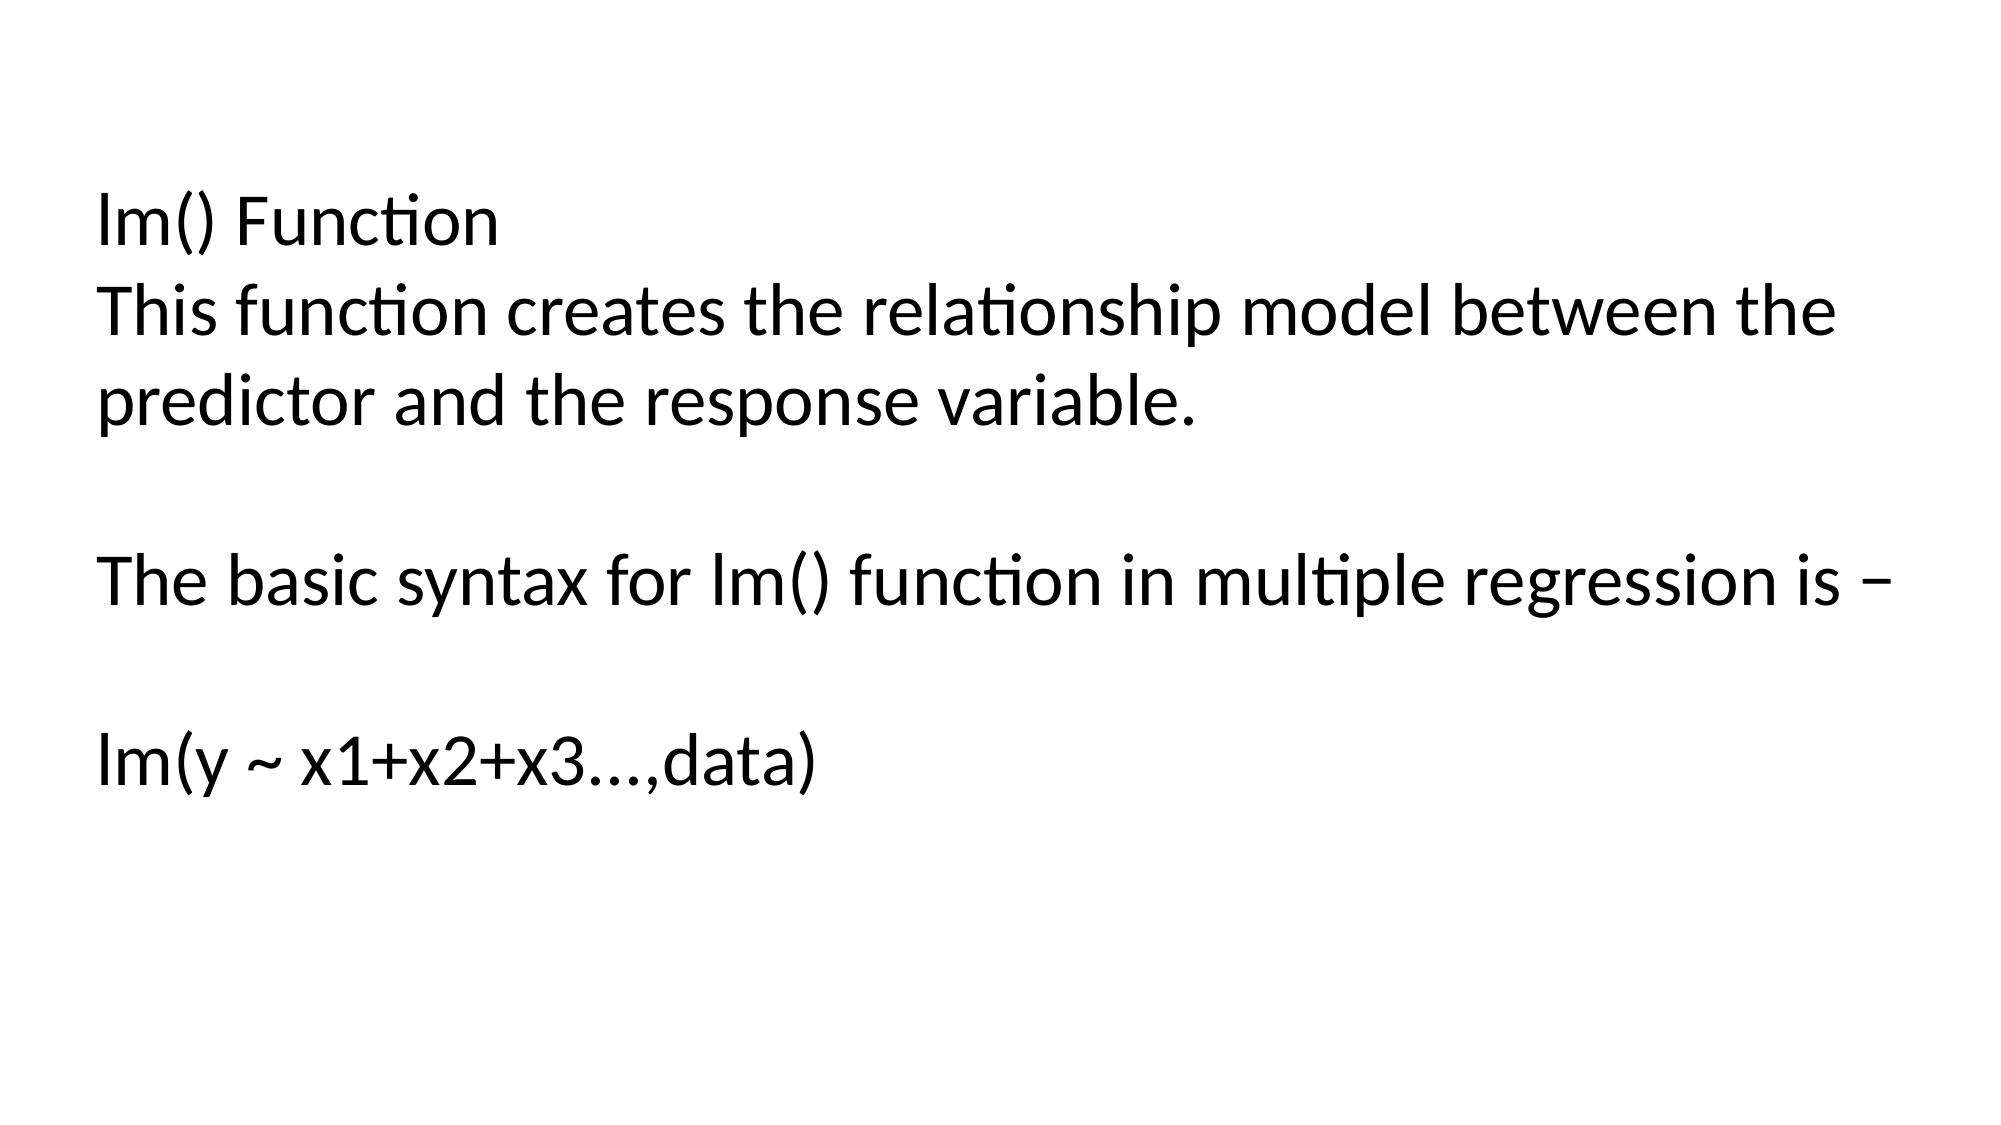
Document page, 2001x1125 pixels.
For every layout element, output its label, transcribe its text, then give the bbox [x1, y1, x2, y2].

text_box lm() Function This function creates the relationship model between the predictor and the response variable. The basic syntax for lm() function in multiple regression is − lm(y ~ x1+x2+x3...,data) [81, 162, 2000, 808]
